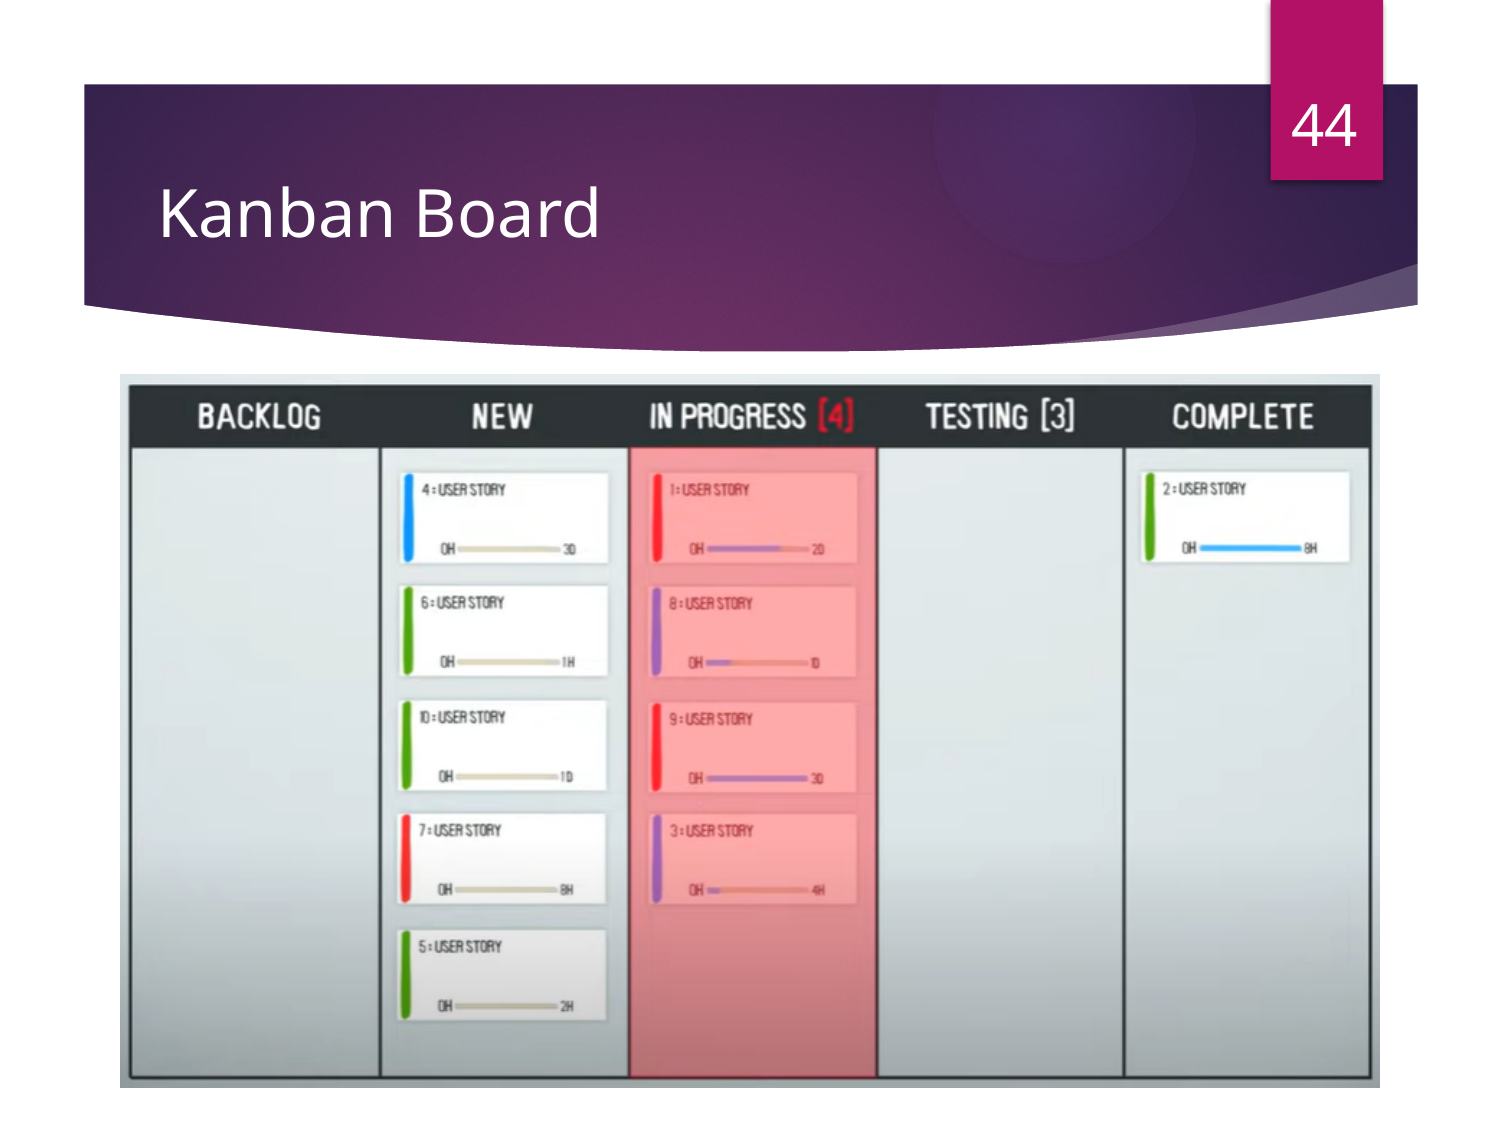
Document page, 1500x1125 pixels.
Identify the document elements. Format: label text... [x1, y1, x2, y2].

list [119, 374, 1381, 1088]
title Kanban Board [142, 152, 1183, 269]
slide_number 44 [1259, 48, 1390, 175]
